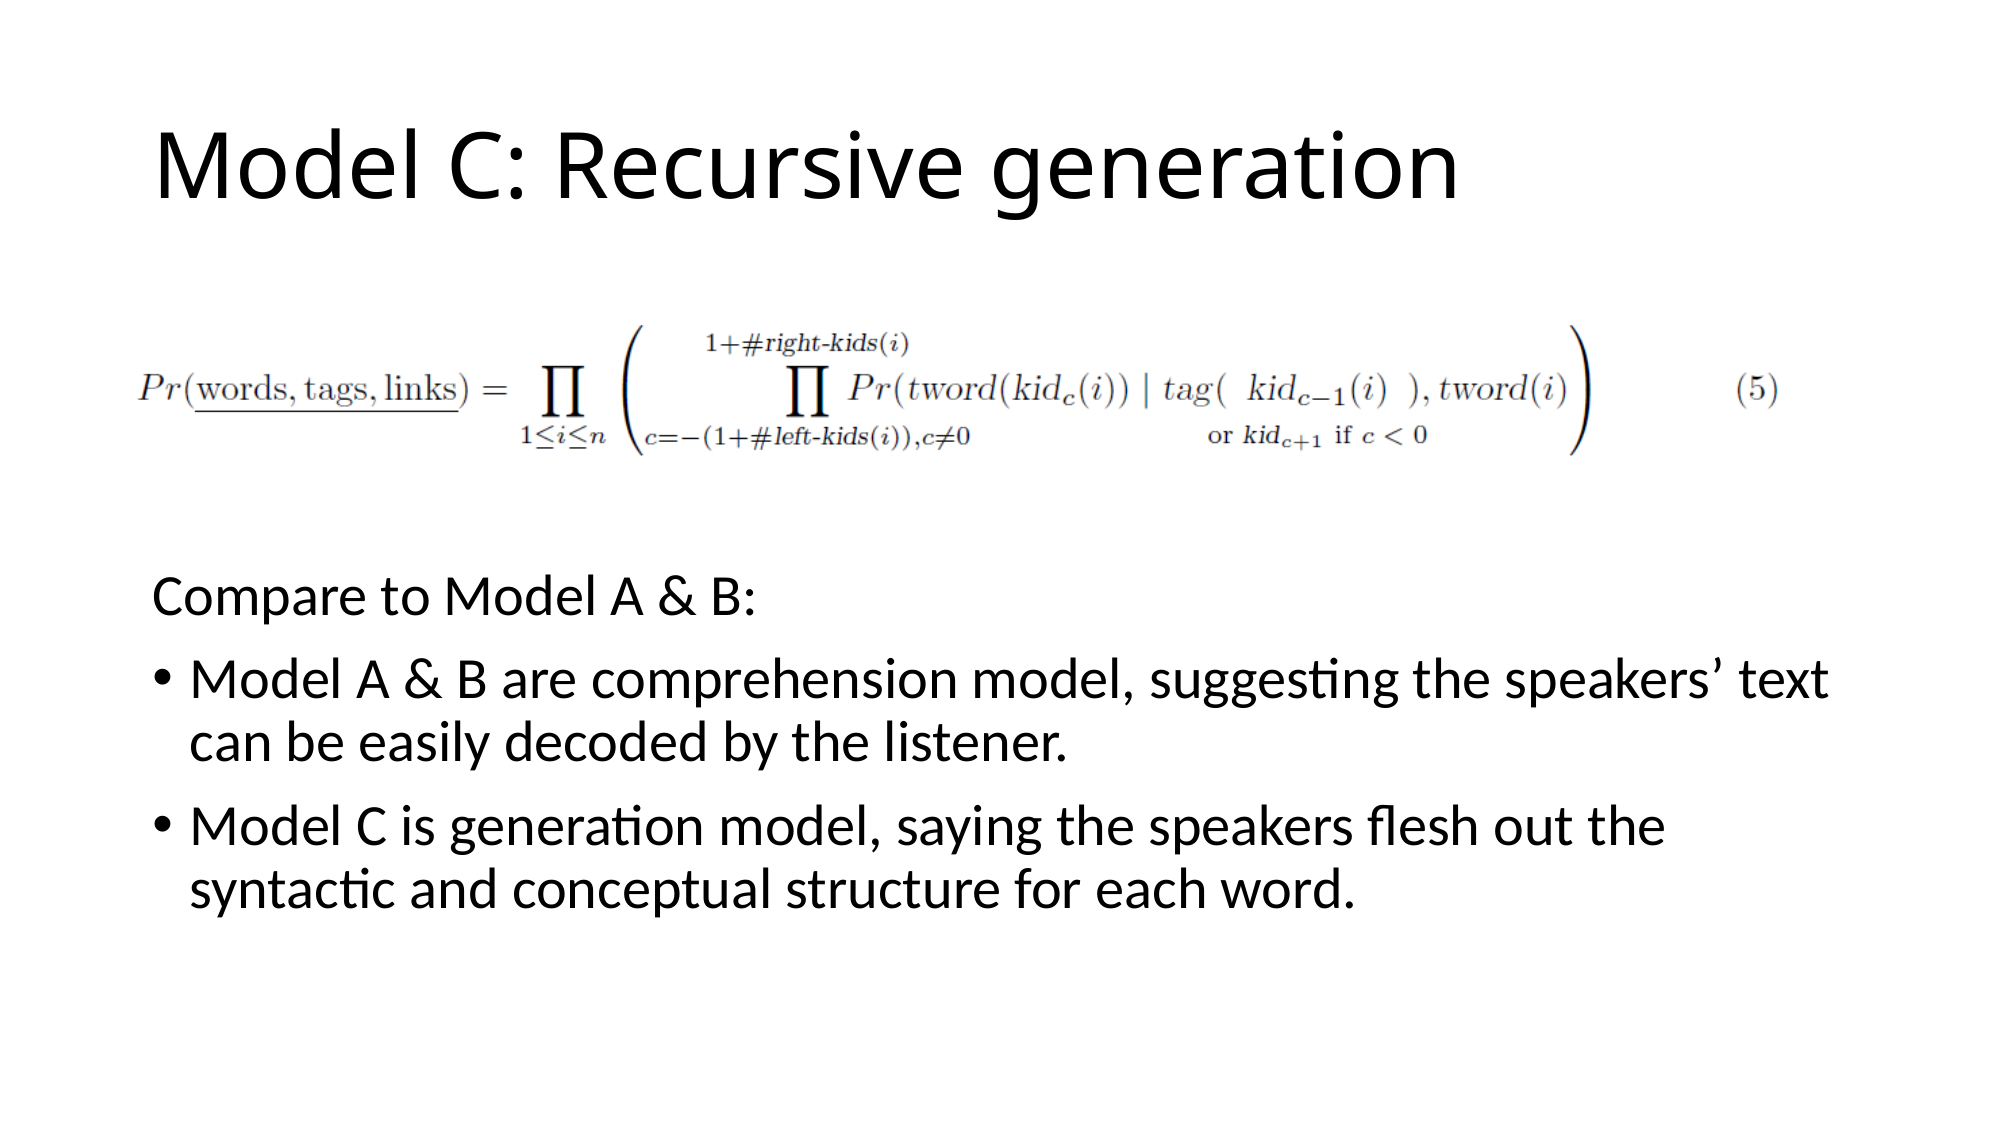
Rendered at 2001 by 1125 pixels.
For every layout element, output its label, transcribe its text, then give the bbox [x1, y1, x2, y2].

title Model C: Recursive generation [137, 59, 1863, 278]
picture [137, 319, 1784, 484]
list Compare to Model A & B: Model A & B are comprehension model, suggesting the speakers’ text can be easily decoded by the listener. Model C is generation model, saying the speakers flesh out the syntactic and conceptual structure for each word. [137, 299, 1863, 1014]
